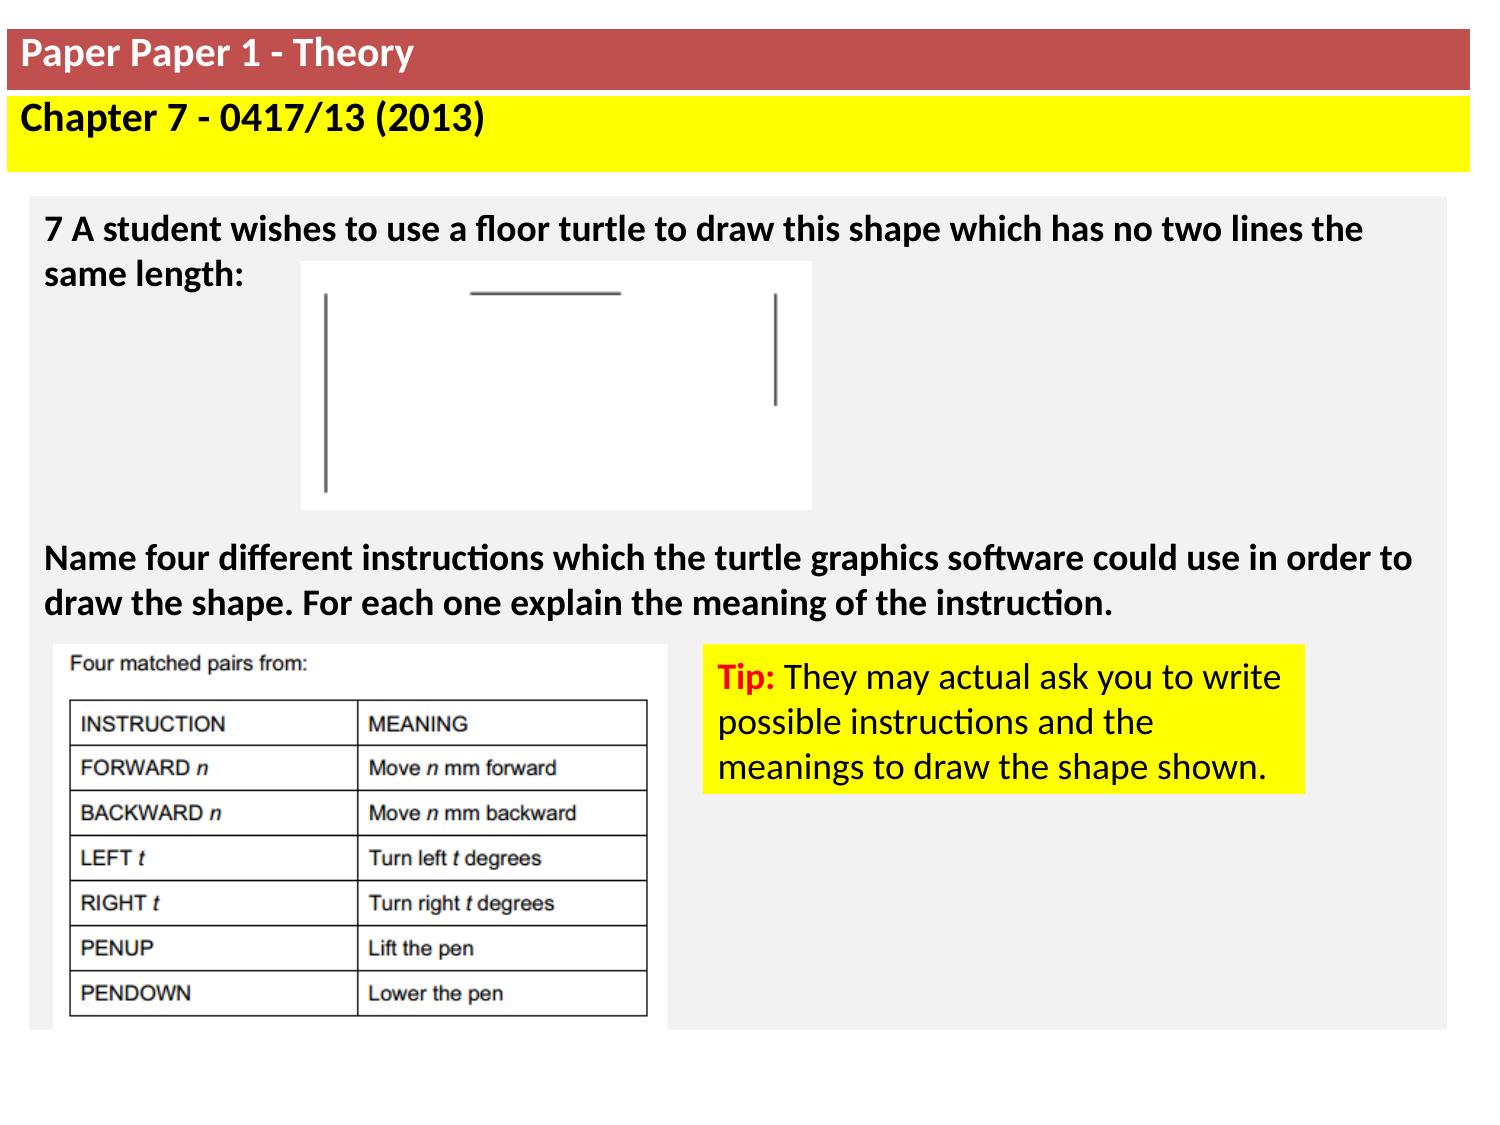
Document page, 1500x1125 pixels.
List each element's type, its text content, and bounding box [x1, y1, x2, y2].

text_box 7 A student wishes to use a floor turtle to draw this shape which has no two lines the same length: Name four different instructions which the turtle graphics software could use in order to draw the shape. For each one explain the meaning of the instruction. [29, 196, 1447, 1030]
text_box Tip: They may actual ask you to write possible instructions and the meanings to draw the shape shown. [702, 644, 1306, 794]
table_cell Chapter 7 - 0417/13 (2013) [7, 96, 1470, 172]
table_header Paper Paper 1 - Theory [7, 29, 1470, 90]
picture [300, 260, 813, 510]
picture [52, 644, 668, 1035]
